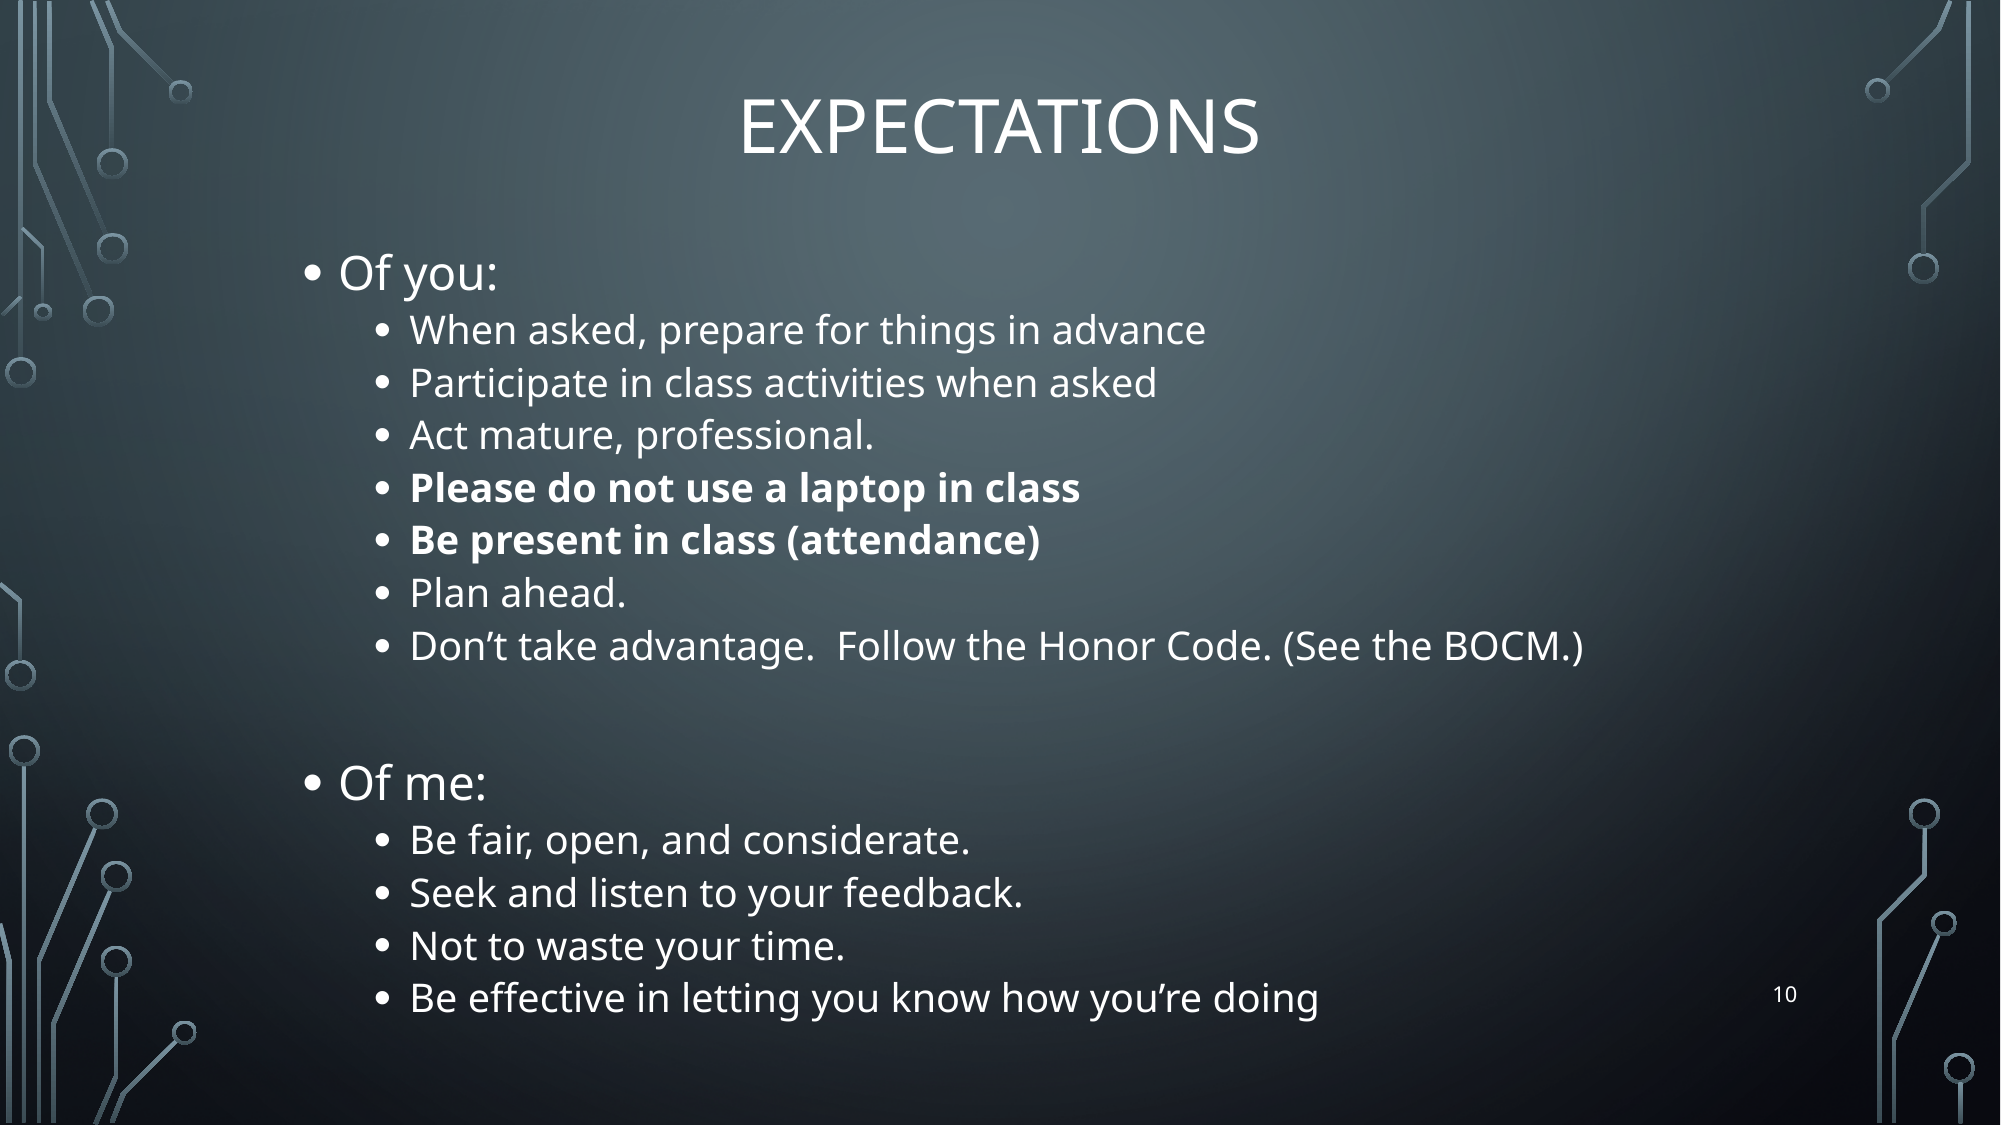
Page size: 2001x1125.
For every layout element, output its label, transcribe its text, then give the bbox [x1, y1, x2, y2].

title Expectations [187, 62, 1813, 196]
list Of you: When asked, prepare for things in advance Participate in class activities when asked Act mature, professional. Please do not use a laptop in class Be present in class (attendance) Plan ahead. Don’t take advantage. Follow the Honor Code. (See the BOCM.) Of me: Be fair, open, and considerate. Seek and listen to your feedback. Not to waste your time. Be effective in letting you know how you’re doing [287, 241, 1734, 1030]
slide_number 10 [1685, 965, 1813, 1025]
